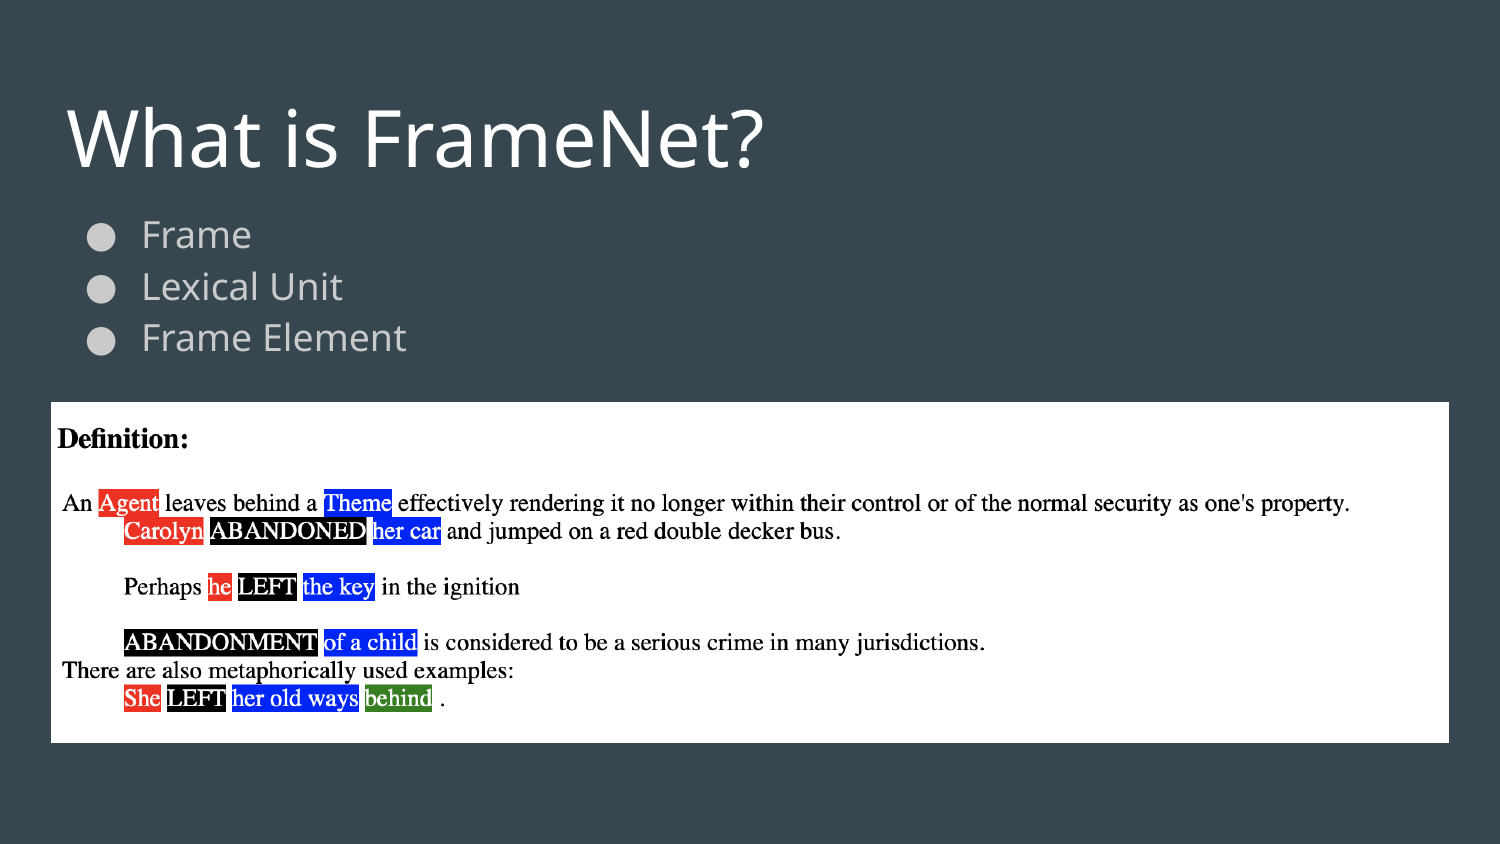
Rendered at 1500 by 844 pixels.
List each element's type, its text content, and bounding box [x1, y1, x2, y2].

list Frame Lexical Unit Frame Element [51, 189, 1449, 401]
picture [50, 402, 1450, 743]
title What is FrameNet? [51, 72, 1449, 167]
